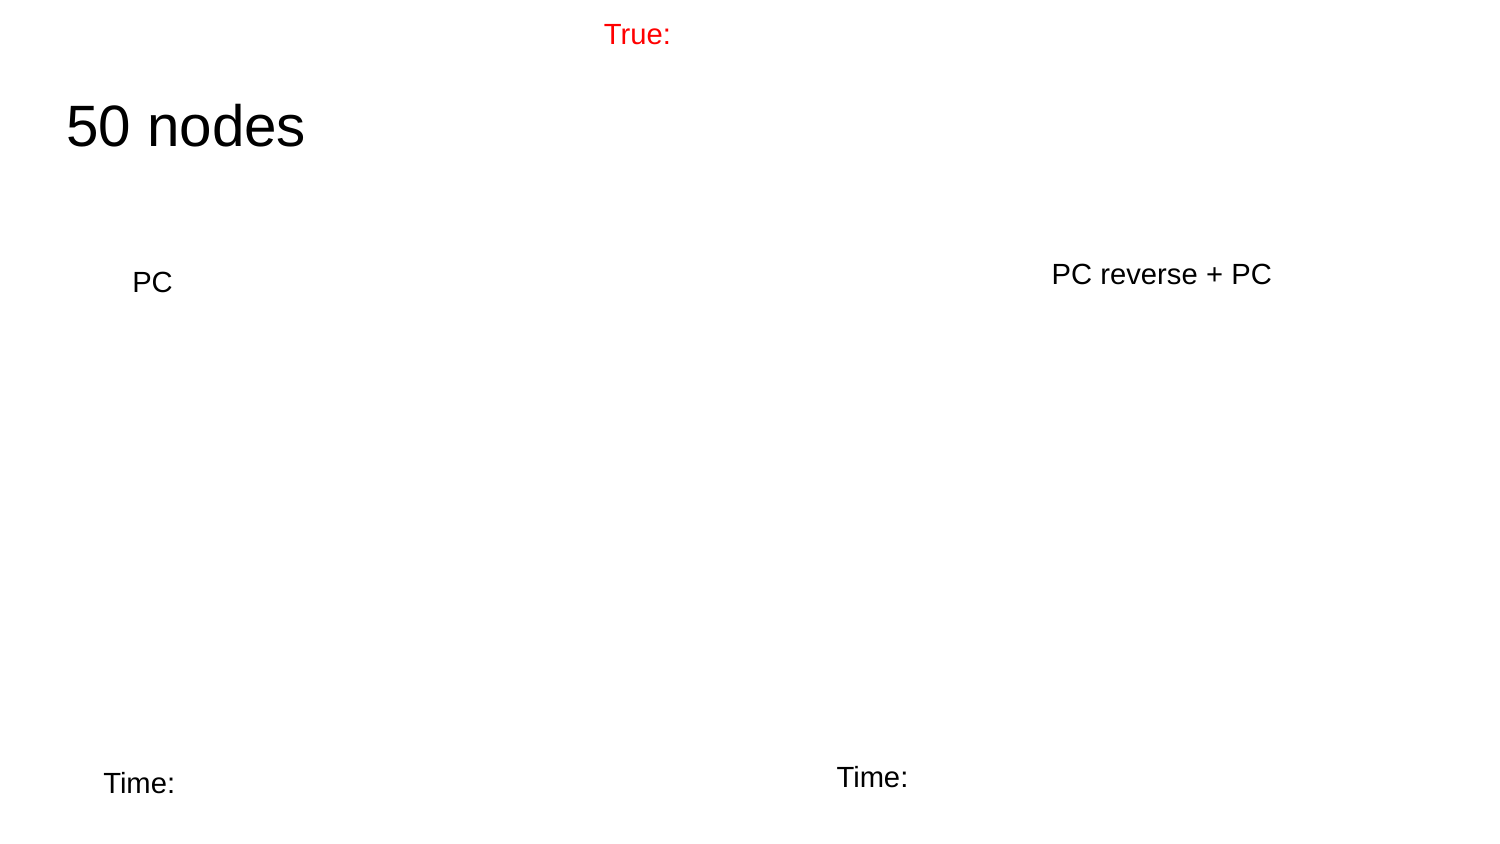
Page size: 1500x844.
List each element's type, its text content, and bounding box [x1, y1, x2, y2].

text_box True: [588, 0, 1338, 88]
text_box PC reverse + PC [1036, 240, 1351, 314]
text_box Time: [88, 749, 838, 838]
text_box Time: [821, 743, 1500, 831]
title 50 nodes [51, 72, 1449, 167]
text_box PC [117, 248, 499, 322]
